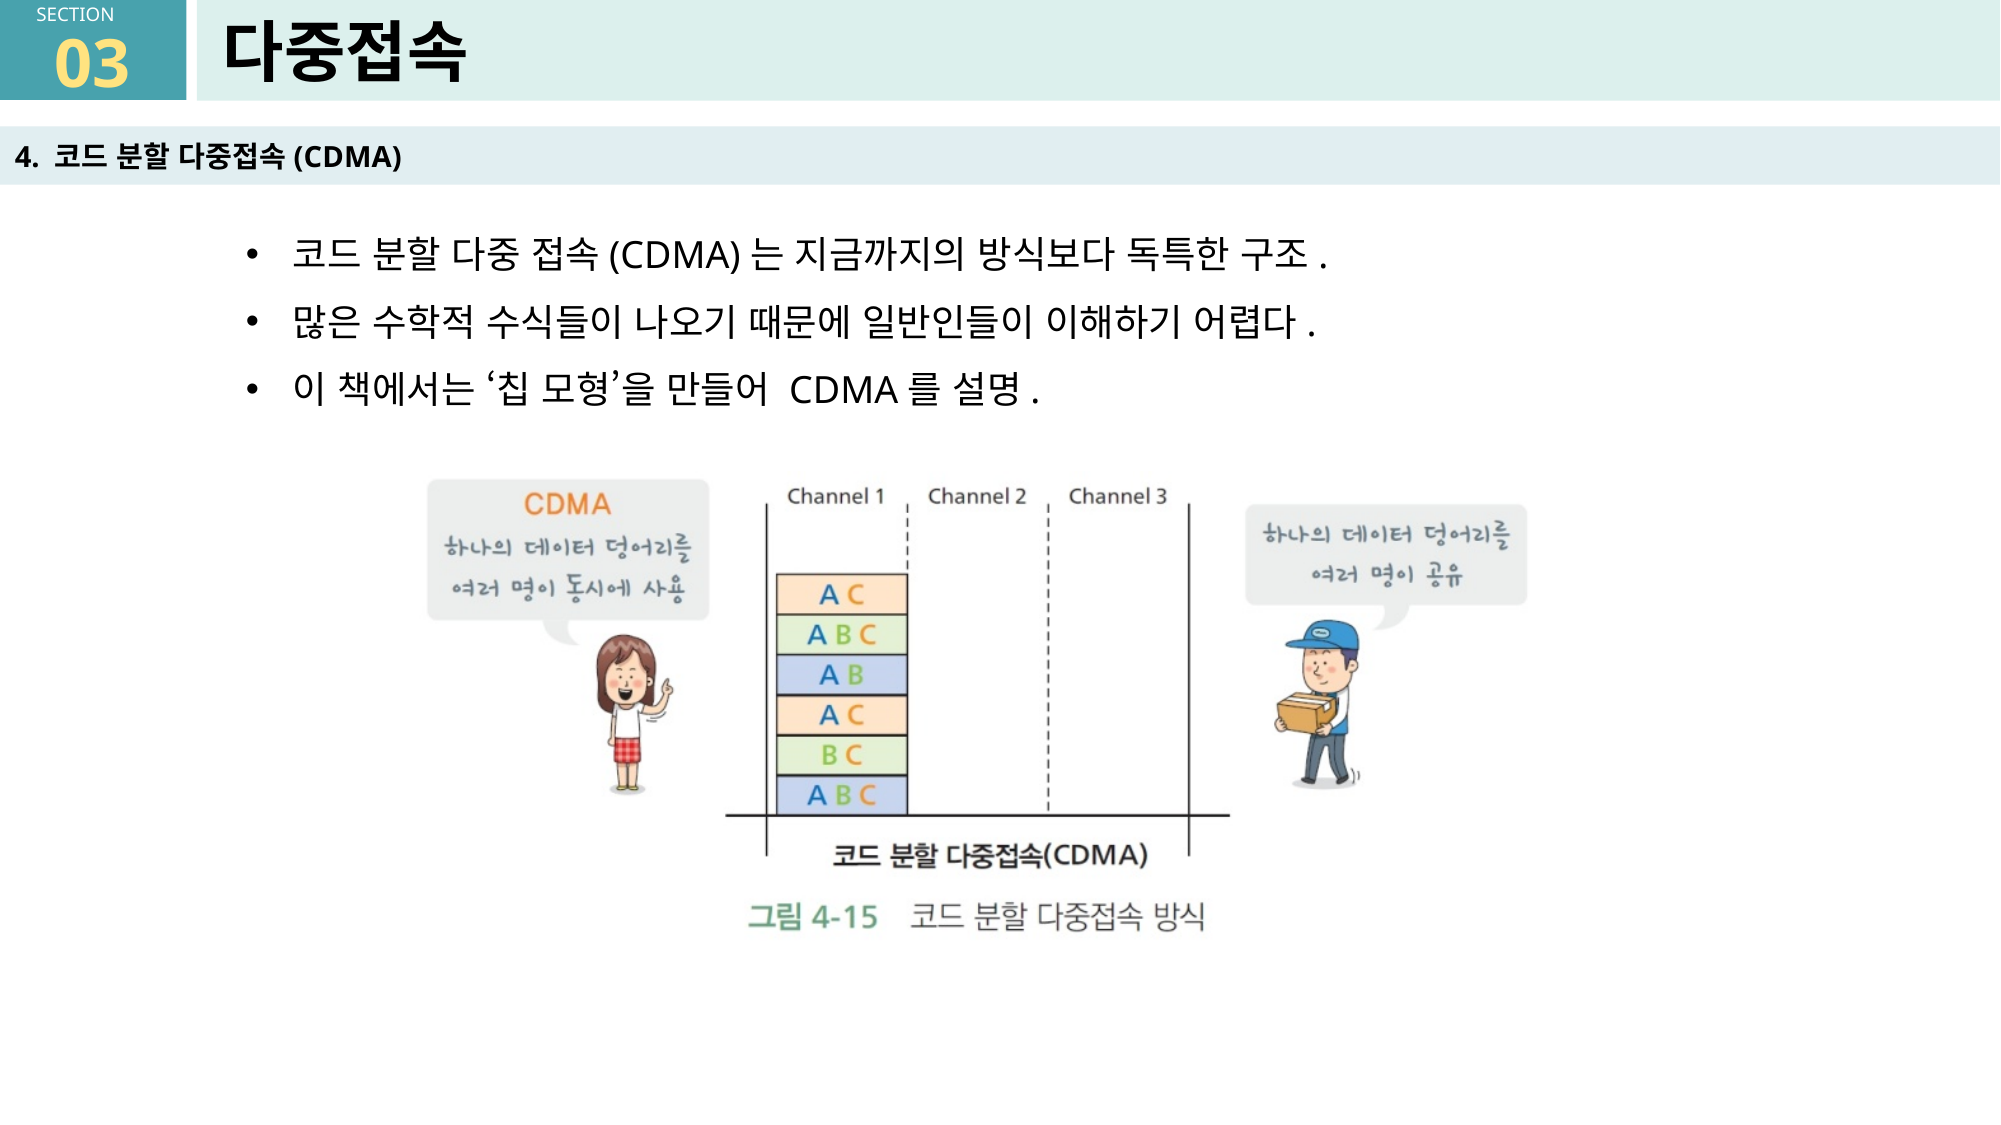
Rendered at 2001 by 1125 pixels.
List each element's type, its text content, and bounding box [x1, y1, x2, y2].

text_box 코드 분할 다중 접속(CDMA)는 지금까지의 방식보다 독특한 구조. 많은 수학적 수식들이 나오기 때문에 일반인들이 이해하기 어렵다. 이 책에서는 ‘칩 모형’을 만들어 CDMA를 설명. [231, 201, 1936, 419]
text_box 03 [0, 13, 186, 109]
picture [419, 471, 1535, 944]
text_box 4. 코드 분할 다중접속(CDMA) [0, 125, 2000, 186]
text_box 다중접속 [208, 1, 1984, 97]
